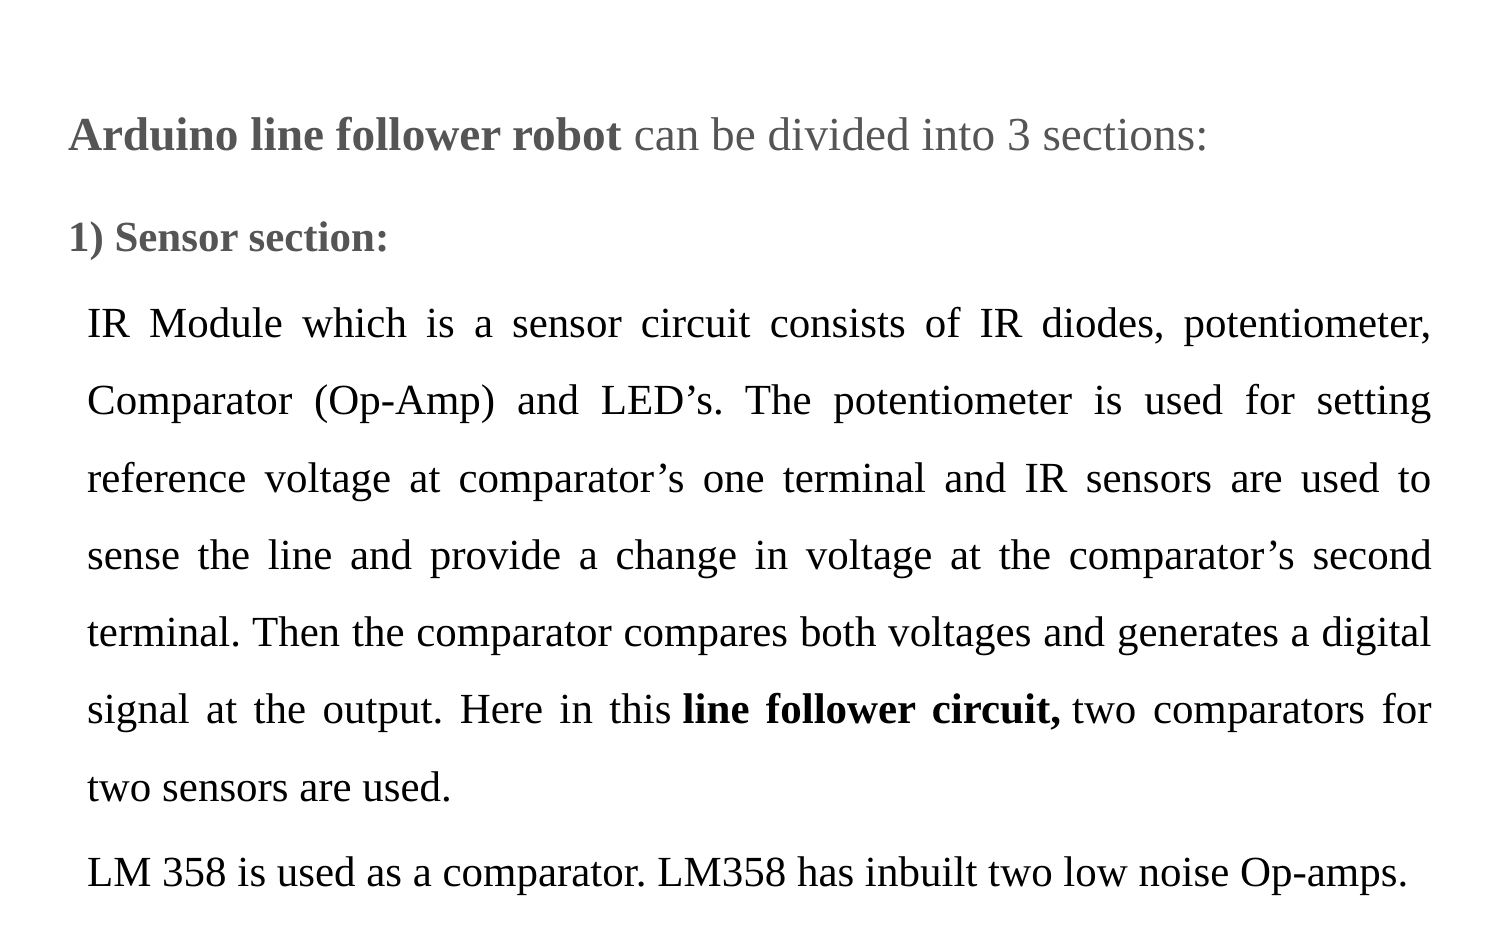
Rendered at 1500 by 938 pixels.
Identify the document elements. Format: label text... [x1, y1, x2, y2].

list Arduino line follower robot can be divided into 3 sections: 1) Sensor section: IR Module which is a sensor circuit consists of IR diodes, potentiometer, Comparator (Op-Amp) and LED’s. The potentiometer is used for setting reference voltage at comparator’s one terminal and IR sensors are used to sense the line and provide a change in voltage at the comparator’s second terminal. Then the comparator compares both voltages and generates a digital signal at the output. Here in this line follower circuit, two comparators for two sensors are used. LM 358 is used as a comparator. LM358 has inbuilt two low noise Op-amps. [53, 67, 1447, 906]
